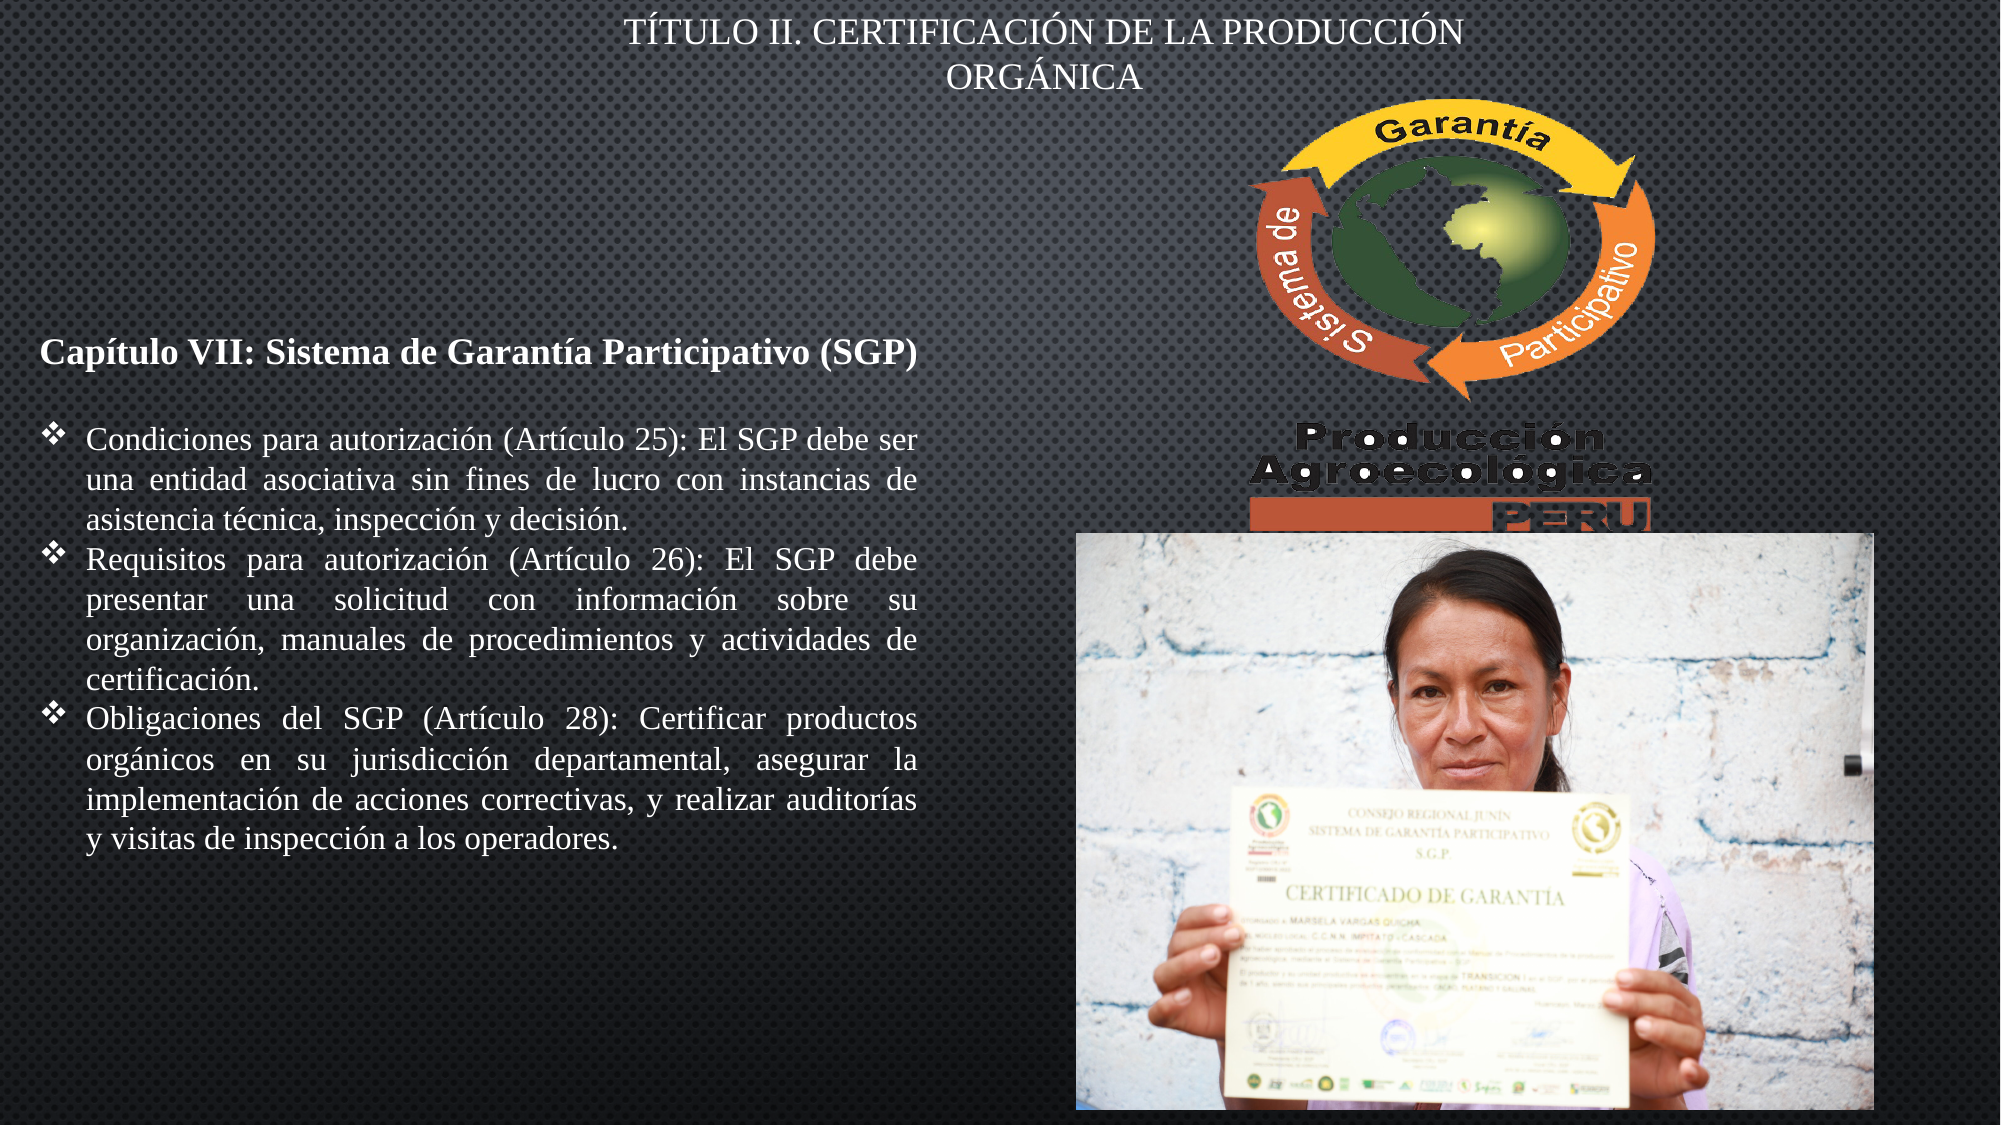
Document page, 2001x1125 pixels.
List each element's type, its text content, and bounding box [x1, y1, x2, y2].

picture [1075, 92, 1874, 1111]
text_box Capítulo VII: Sistema de Garantía Participativo (SGP) Condiciones para autorización (Artículo 25): El SGP debe ser una entidad asociativa sin fines de lucro con instancias de asistencia técnica, inspección y decisión. Requisitos para autorización (Artículo 26): El SGP debe presentar una solicitud con información sobre su organización, manuales de procedimientos y actividades de certificación. Obligaciones del SGP (Artículo 28): Certificar productos orgánicos en su jurisdicción departamental, asegurar la implementación de acciones correctivas, y realizar auditorías y visitas de inspección a los operadores. [24, 319, 935, 864]
text_box TÍTULO II. CERTIFICACIÓN DE LA PRODUCCIÓN ORGÁNICA [567, 0, 1522, 105]
